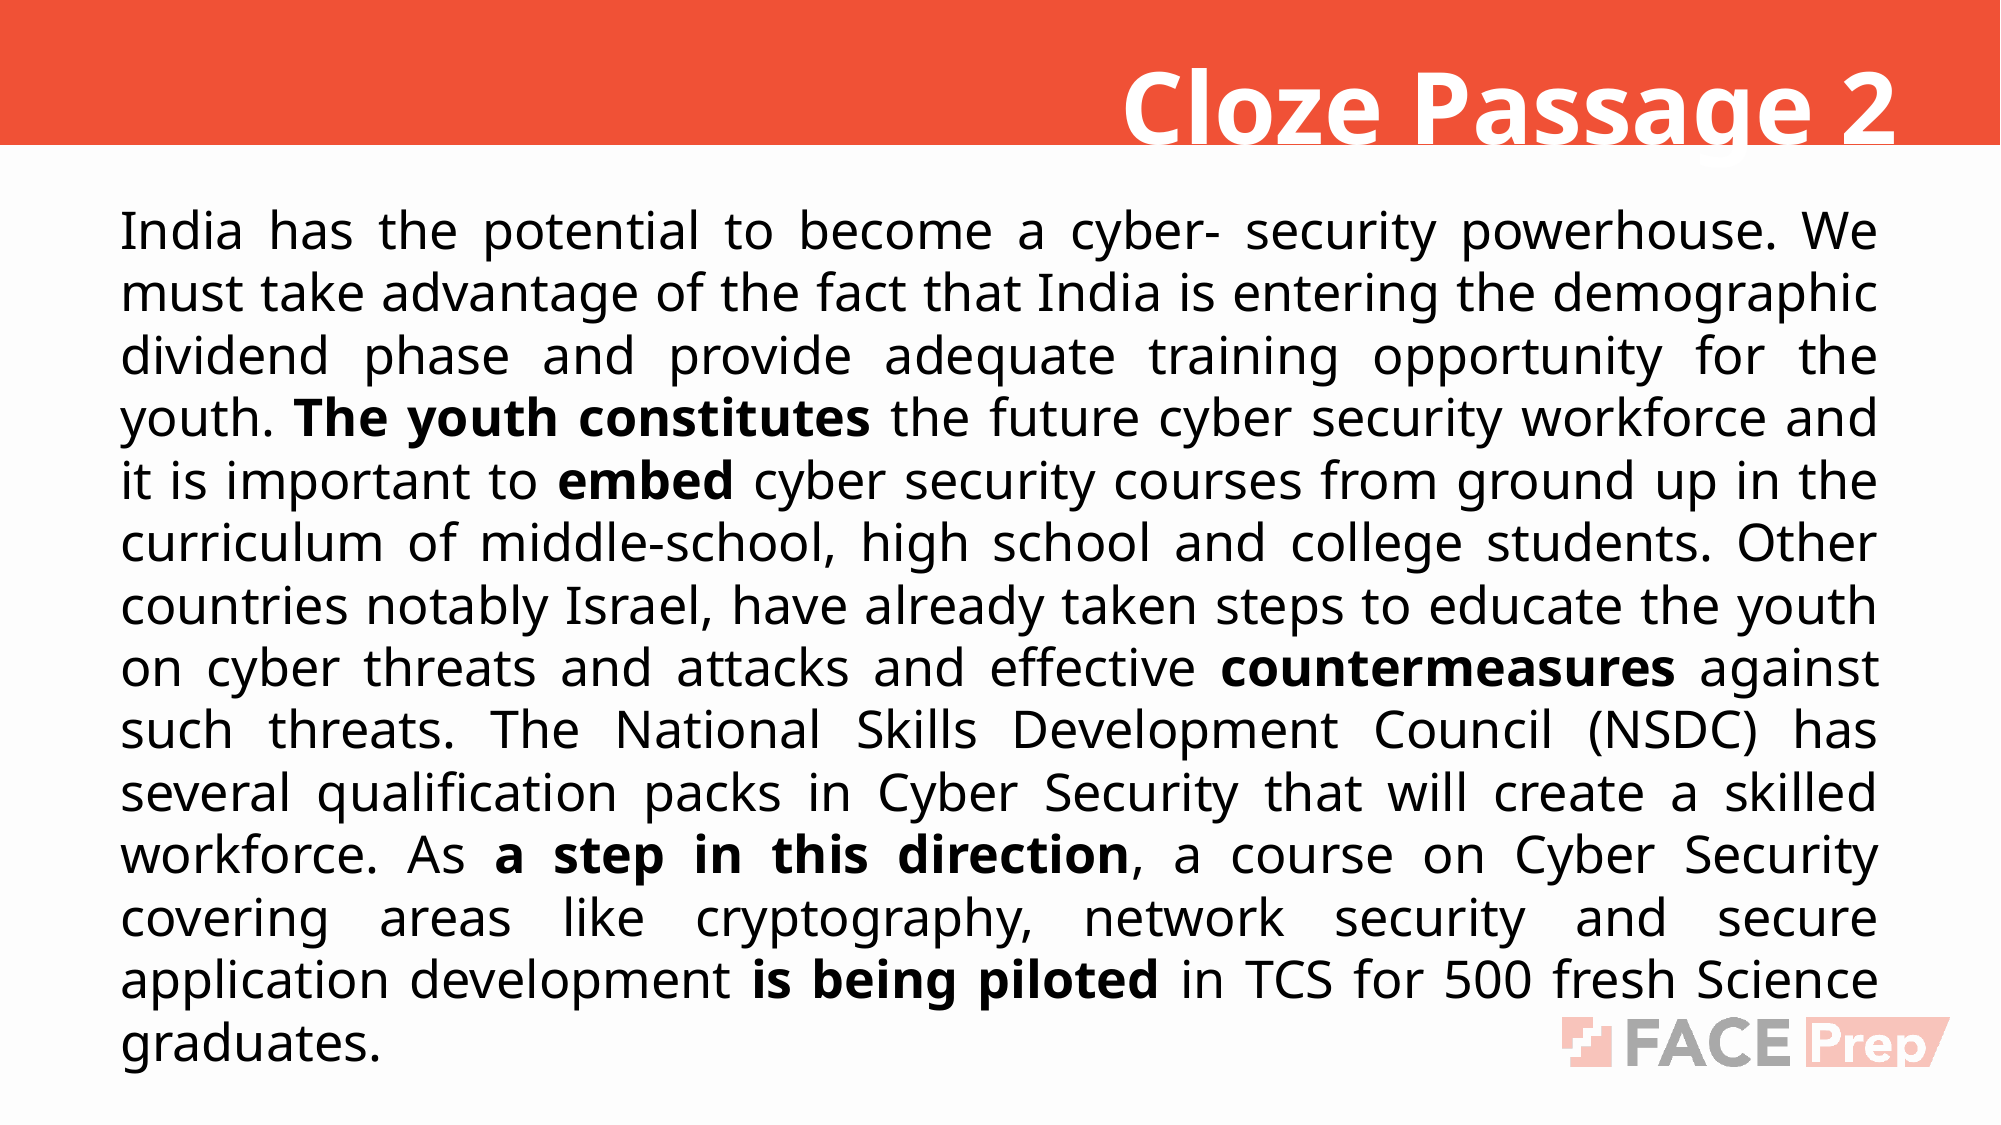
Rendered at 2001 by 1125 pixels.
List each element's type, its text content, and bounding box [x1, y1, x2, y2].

text_box Cloze Passage 2 [638, 37, 1914, 173]
picture [1562, 1017, 1950, 1067]
text_box India has the potential to become a cyber- security powerhouse. We must take advantage of the fact that India is entering the demographic dividend phase and provide adequate training opportunity for the youth. The youth constitutes the future cyber security workforce and it is important to embed cyber security courses from ground up in the curriculum of middle-school, high school and college students. Other countries notably Israel, have already taken steps to educate the youth on cyber threats and attacks and effective countermeasures against such threats. The National Skills Development Council (NSDC) has several qualification packs in Cyber Security that will create a skilled workforce. As a step in this direction, a course on Cyber Security covering areas like cryptography, network security and secure application development is being piloted in TCS for 500 fresh Science graduates. [105, 189, 1895, 1080]
text_box [0, 0, 2000, 147]
